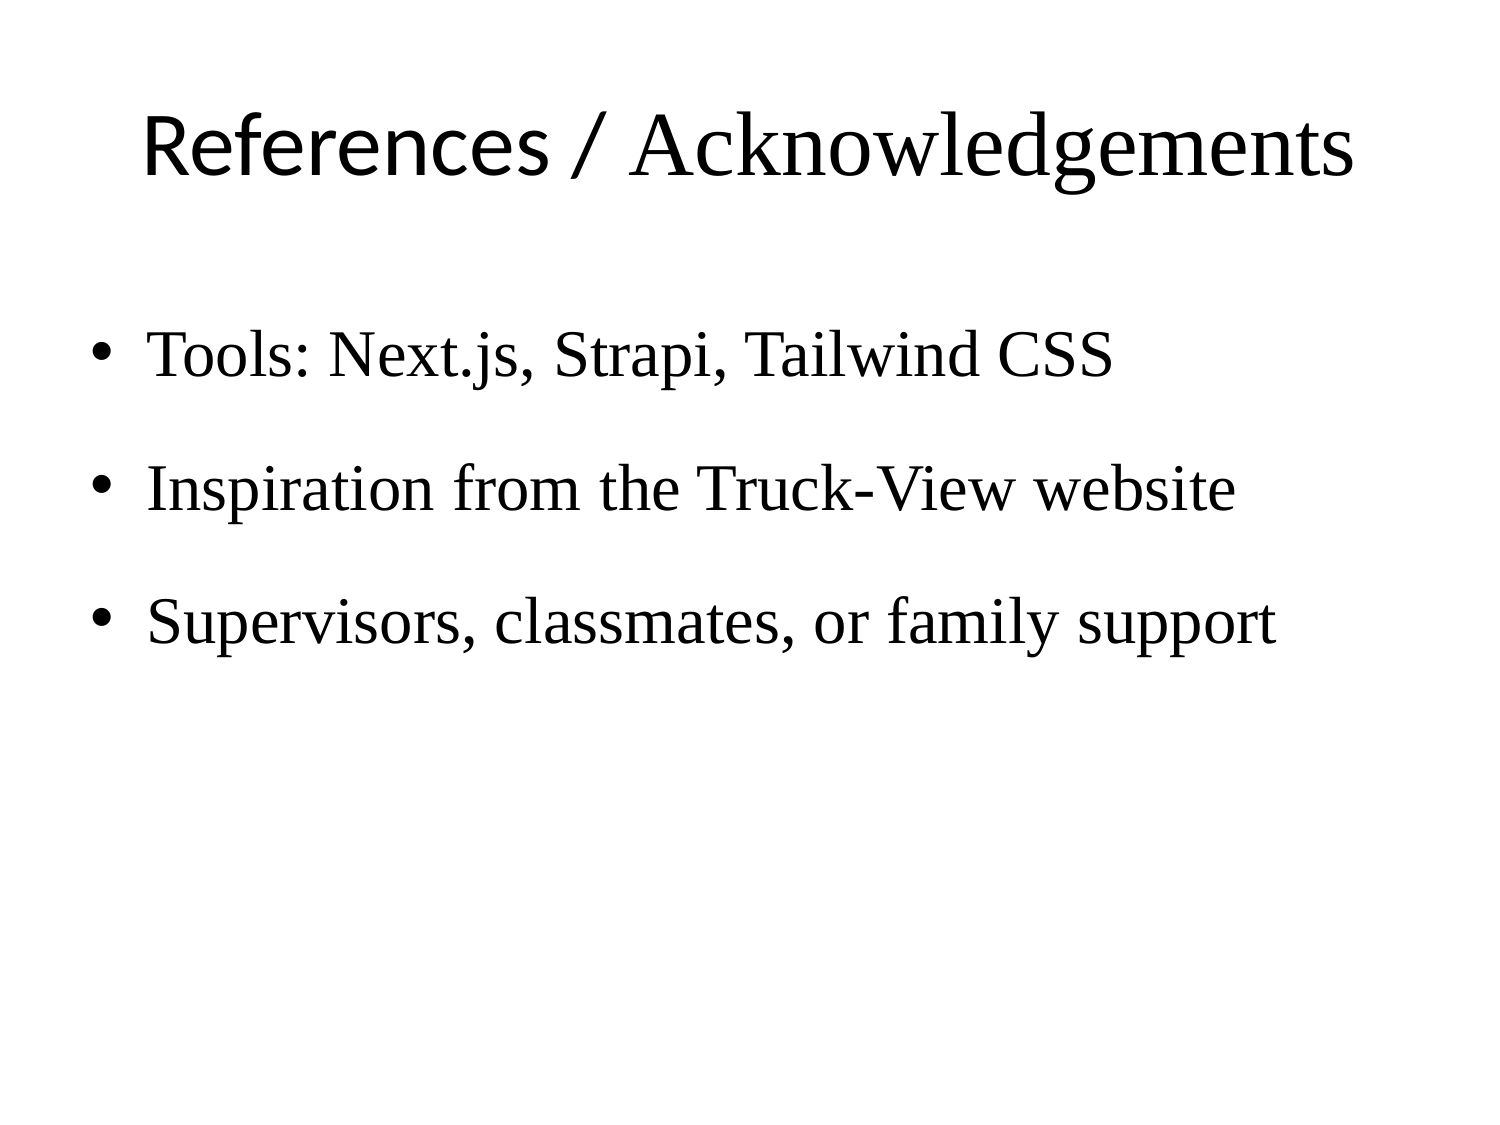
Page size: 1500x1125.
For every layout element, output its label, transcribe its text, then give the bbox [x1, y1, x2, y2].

list Tools: Next.js, Strapi, Tailwind CSS Inspiration from the Truck-View website Supervisors, classmates, or family support [75, 262, 1425, 1005]
title References / Acknowledgements [75, 45, 1425, 233]
